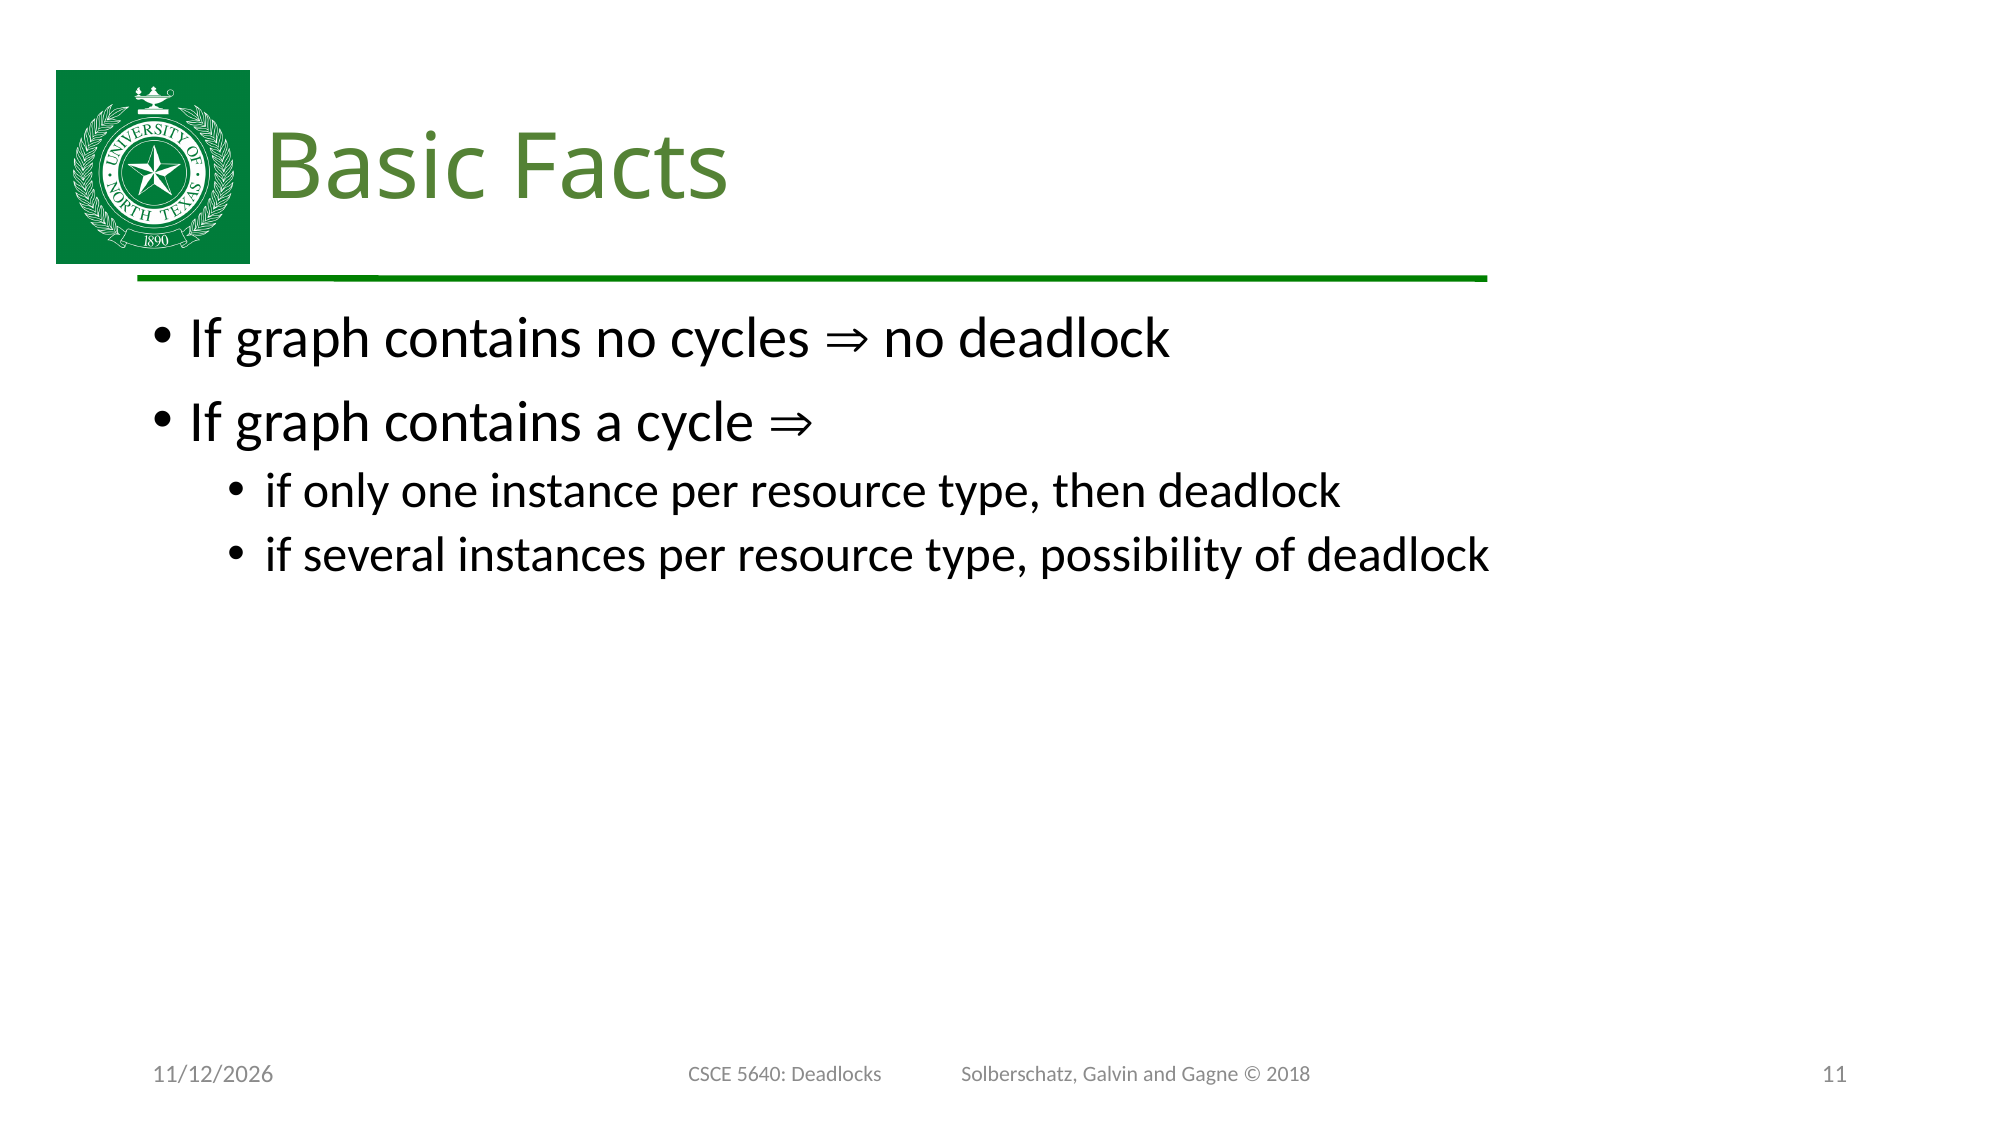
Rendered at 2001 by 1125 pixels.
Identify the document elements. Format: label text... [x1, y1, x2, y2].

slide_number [137, 1042, 588, 1103]
slide_number 11 [1412, 1042, 1863, 1103]
picture [56, 70, 249, 264]
title Basic Facts [249, 59, 1863, 278]
footer CSCE 5640: Deadlocks Solberschatz, Galvin and Gagne © 2018 [662, 1042, 1338, 1103]
list If graph contains no cycles  no deadlock If graph contains a cycle  if only one instance per resource type, then deadlock if several instances per resource type, possibility of deadlock [137, 299, 1863, 1014]
